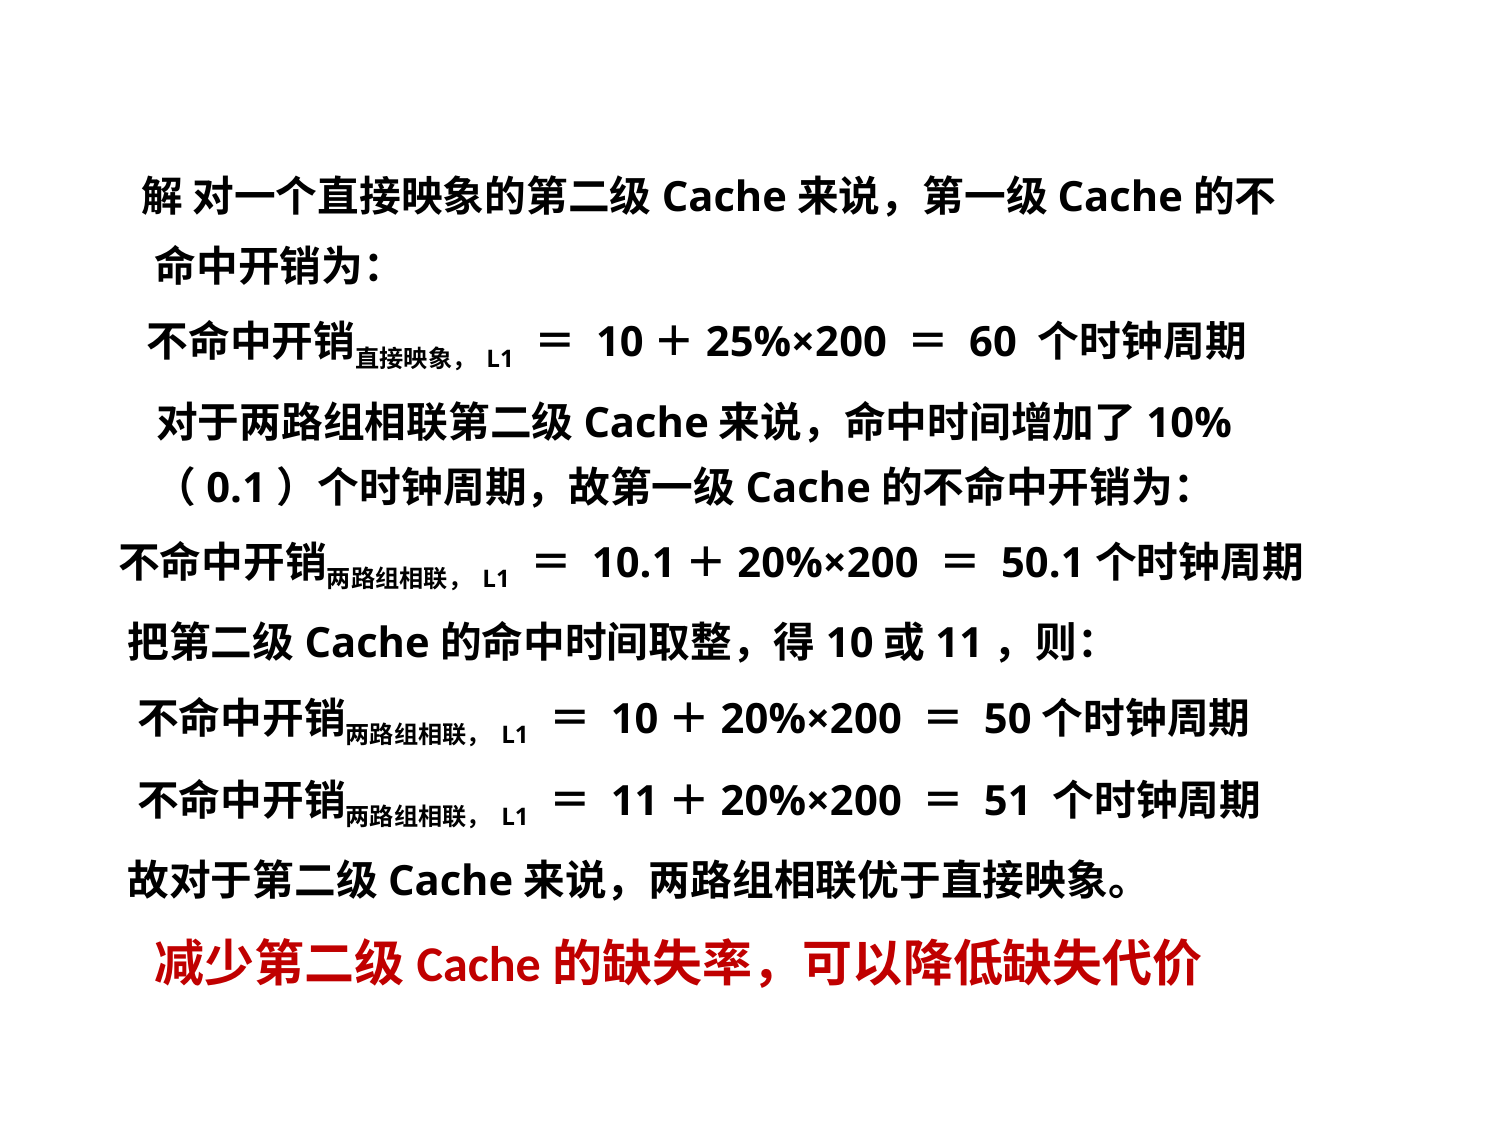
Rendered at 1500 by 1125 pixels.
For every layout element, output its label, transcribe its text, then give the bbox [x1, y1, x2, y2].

text_box 解 对一个直接映象的第二级Cache来说，第一级Cache的不命中开销为： 不命中开销直接映象，L1 ＝ 10＋25%×200 ＝ 60 个时钟周期 对于两路组相联第二级Cache来说，命中时间增加了10%（0.1）个时钟周期，故第一级Cache的不命中开销为： 不命中开销两路组相联，L1 ＝ 10.1＋20%×200 ＝ 50.1个时钟周期 把第二级Cache的命中时间取整，得10或11，则： 不命中开销两路组相联，L1 ＝ 10＋20%×200 ＝ 50个时钟周期 不命中开销两路组相联，L1 ＝ 11＋20%×200 ＝ 51 个时钟周期 故对于第二级Cache来说，两路组相联优于直接映象。 减少第二级Cache的缺失率，可以降低缺失代价 [64, 113, 1329, 996]
